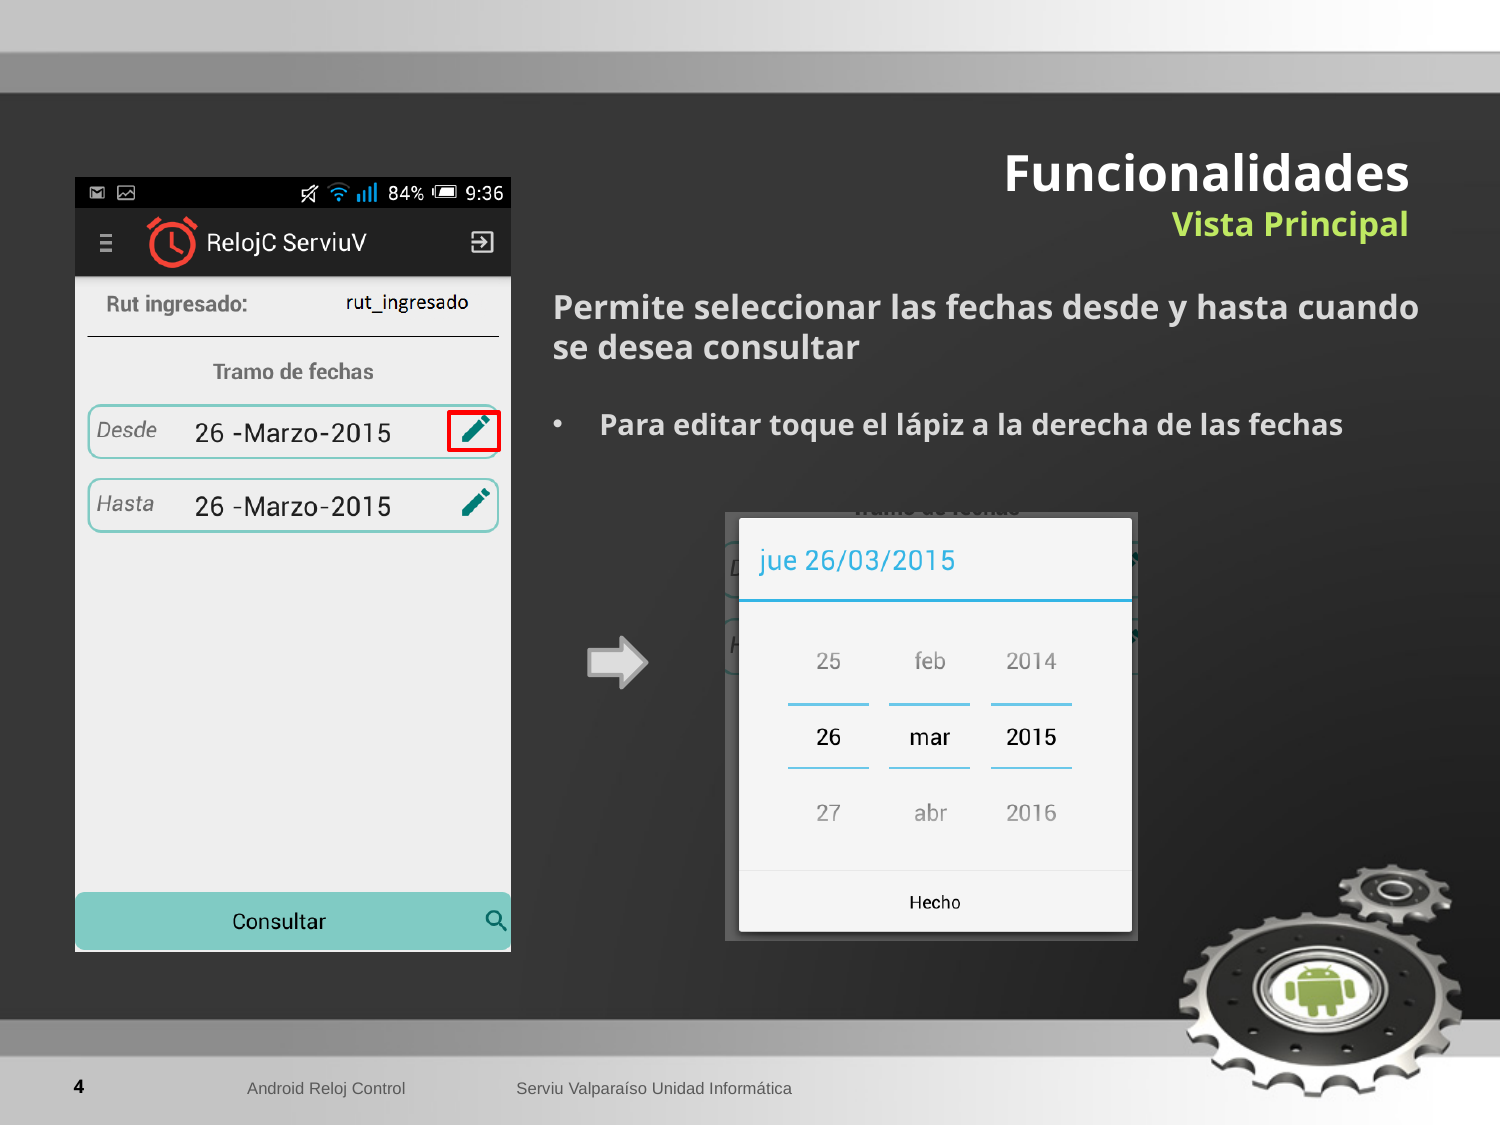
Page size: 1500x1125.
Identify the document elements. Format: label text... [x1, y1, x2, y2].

text_box Vista Principal [512, 177, 1425, 270]
title Funcionalidades [74, 124, 1426, 218]
picture [0, 0, 1500, 1125]
text_box [587, 635, 649, 690]
text_box Permite seleccionar las fechas desde y hasta cuando se desea consultar Para editar toque el lápiz a la derecha de las fechas [537, 278, 1471, 489]
